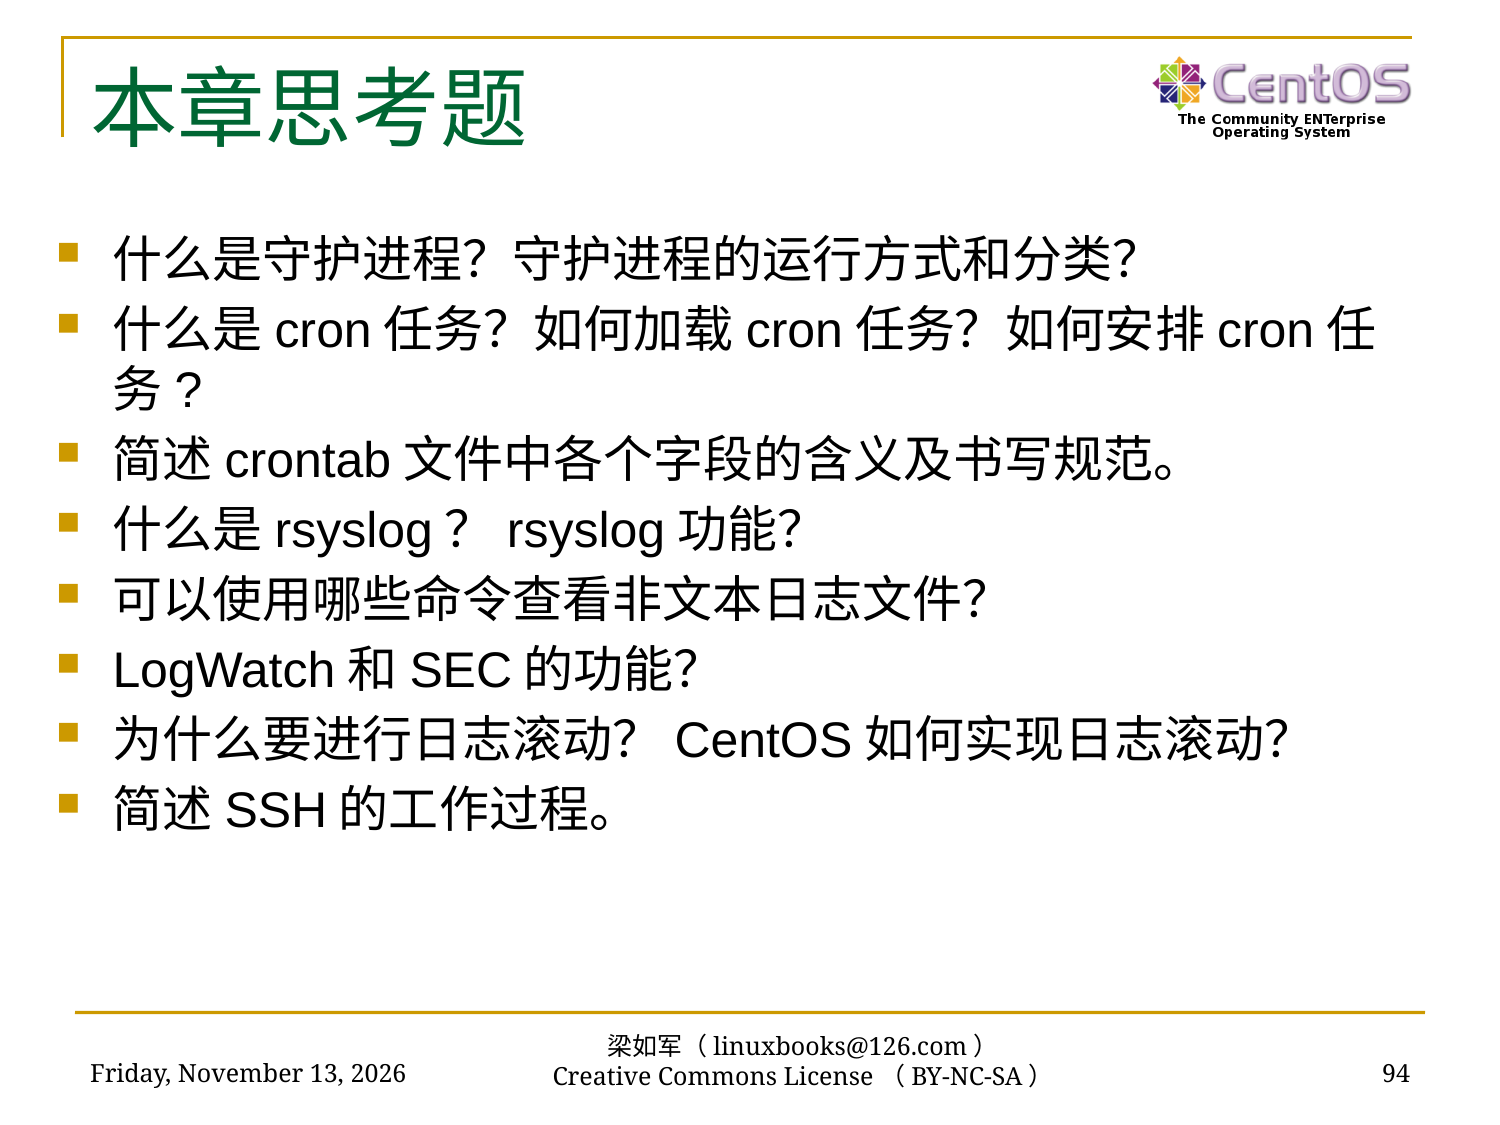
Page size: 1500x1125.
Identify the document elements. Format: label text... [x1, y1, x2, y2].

list 什么是守护进程？守护进程的运行方式和分类？ 什么是cron任务？如何加载cron任务？如何安排cron任务? 简述crontab文件中各个字段的含义及书写规范。 什么是rsyslog？rsyslog功能？ 可以使用哪些命令查看非文本日志文件？ LogWatch和SEC的功能？ 为什么要进行日志滚动？CentOS如何实现日志滚动？ 简述SSH的工作过程。 [41, 219, 1426, 1006]
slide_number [74, 1023, 426, 1100]
footer 梁如军（linuxbooks@126.com） Creative Commons License（BY-NC-SA） [359, 1022, 1247, 1099]
slide_number 94 [1074, 1023, 1426, 1100]
title 本章思考题 [74, 45, 1426, 219]
